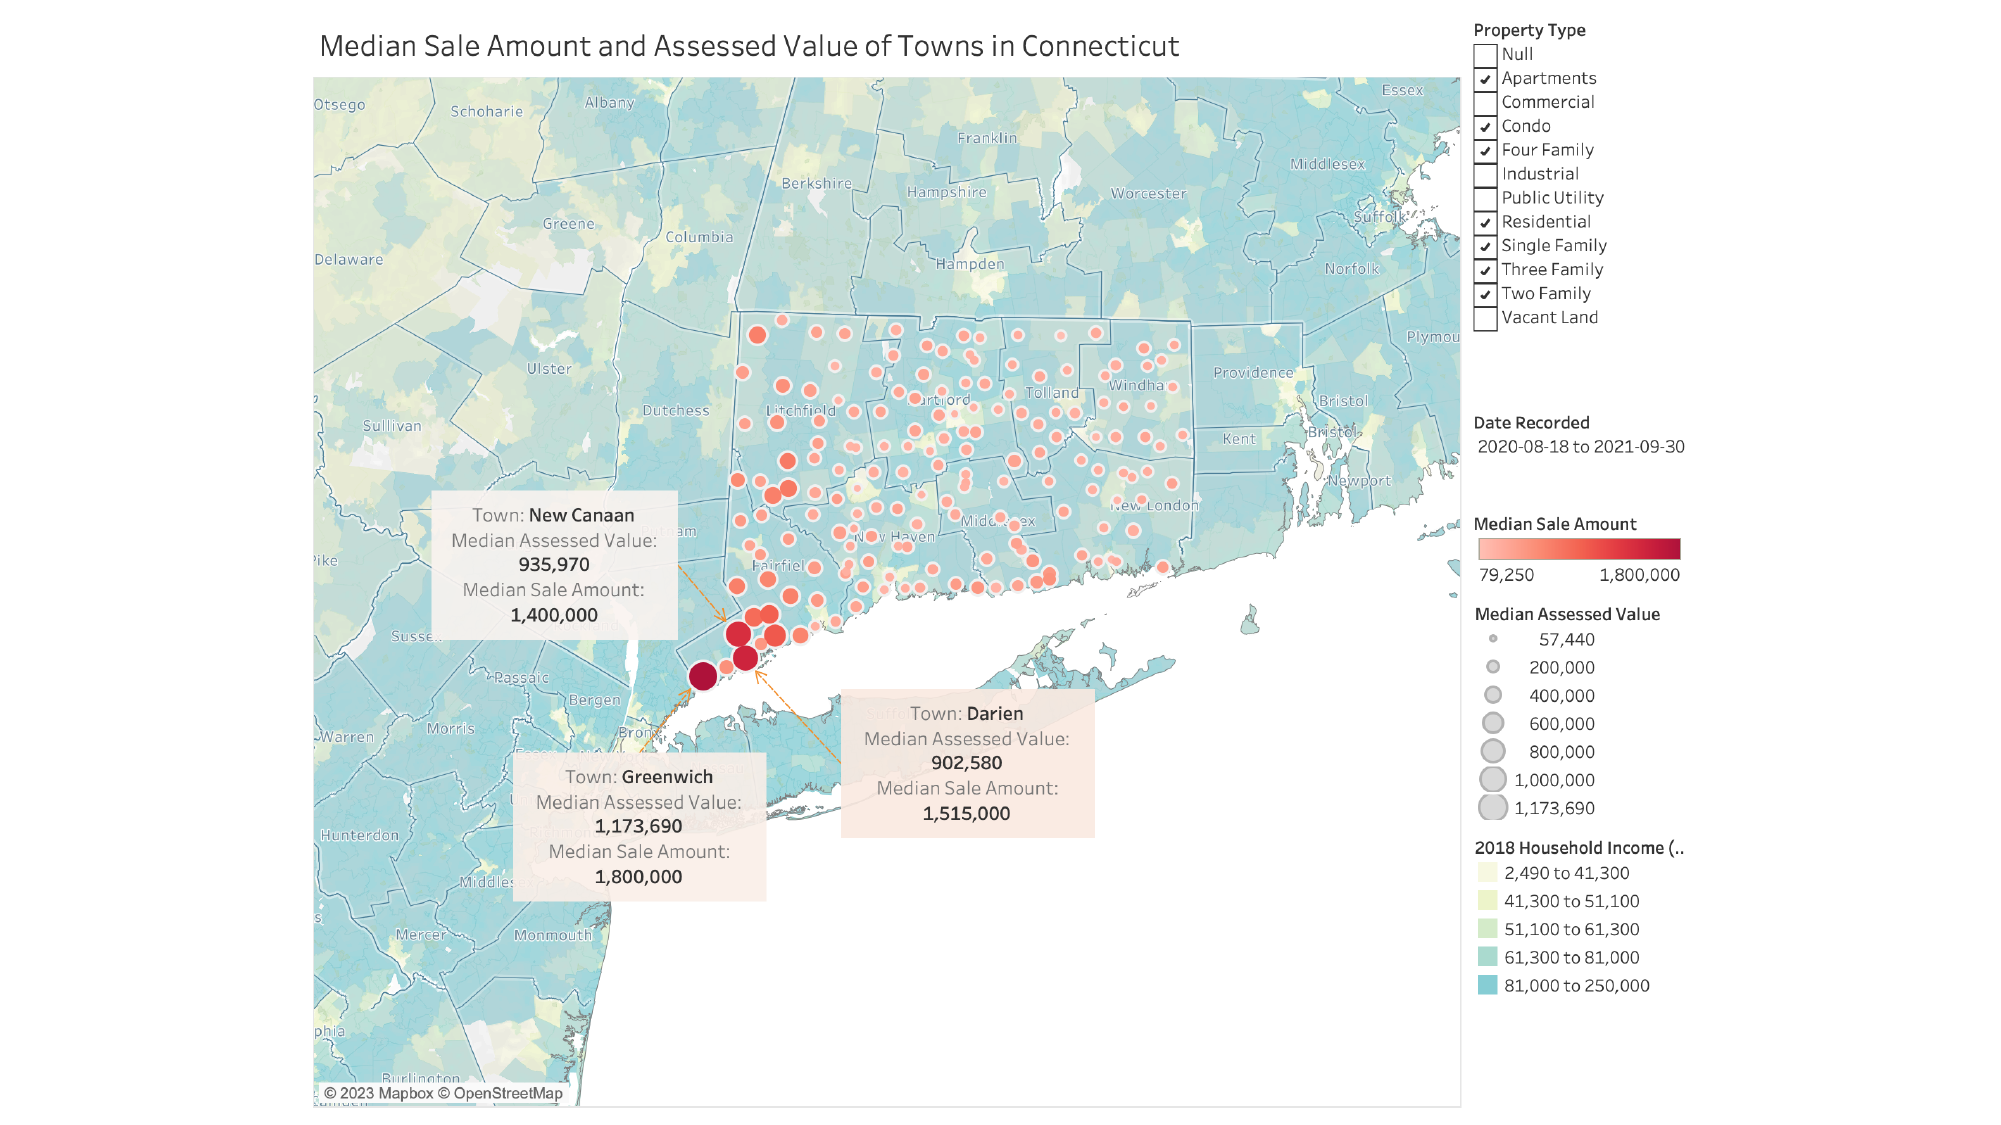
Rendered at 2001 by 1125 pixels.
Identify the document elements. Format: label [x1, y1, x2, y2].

picture [296, 0, 1704, 1125]
